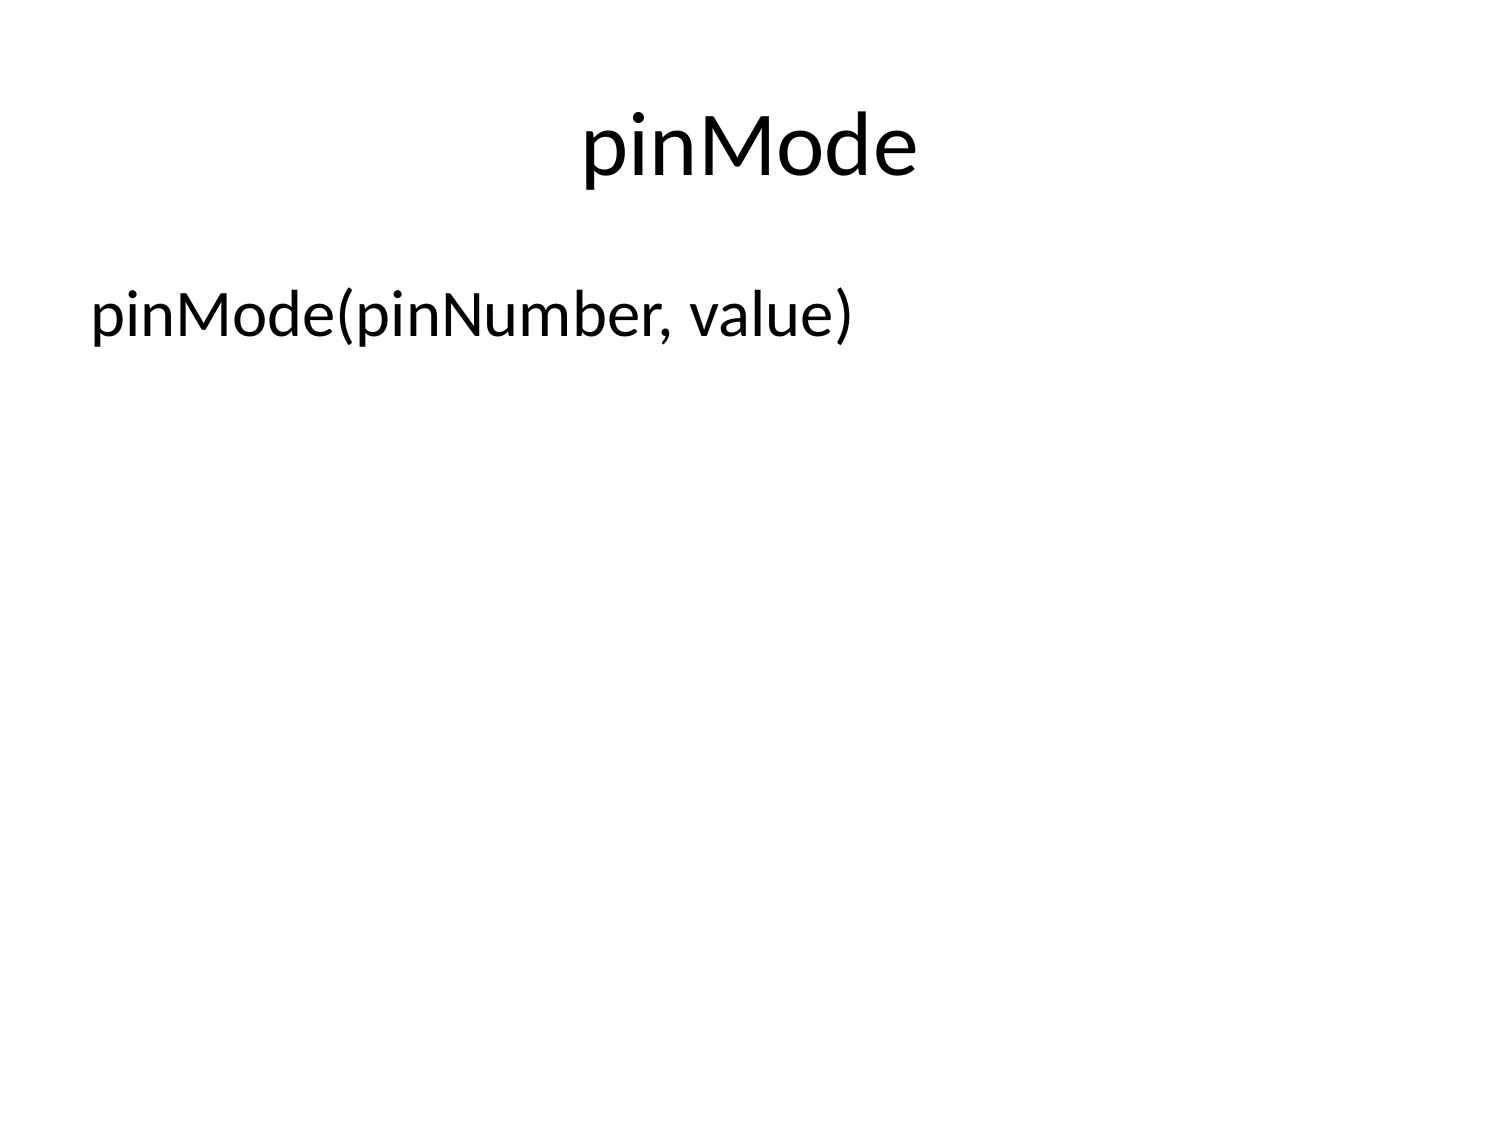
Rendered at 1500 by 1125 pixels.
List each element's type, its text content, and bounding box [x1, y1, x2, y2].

list pinMode(pinNumber, value) [75, 262, 1425, 1005]
title pinMode [75, 45, 1425, 233]
